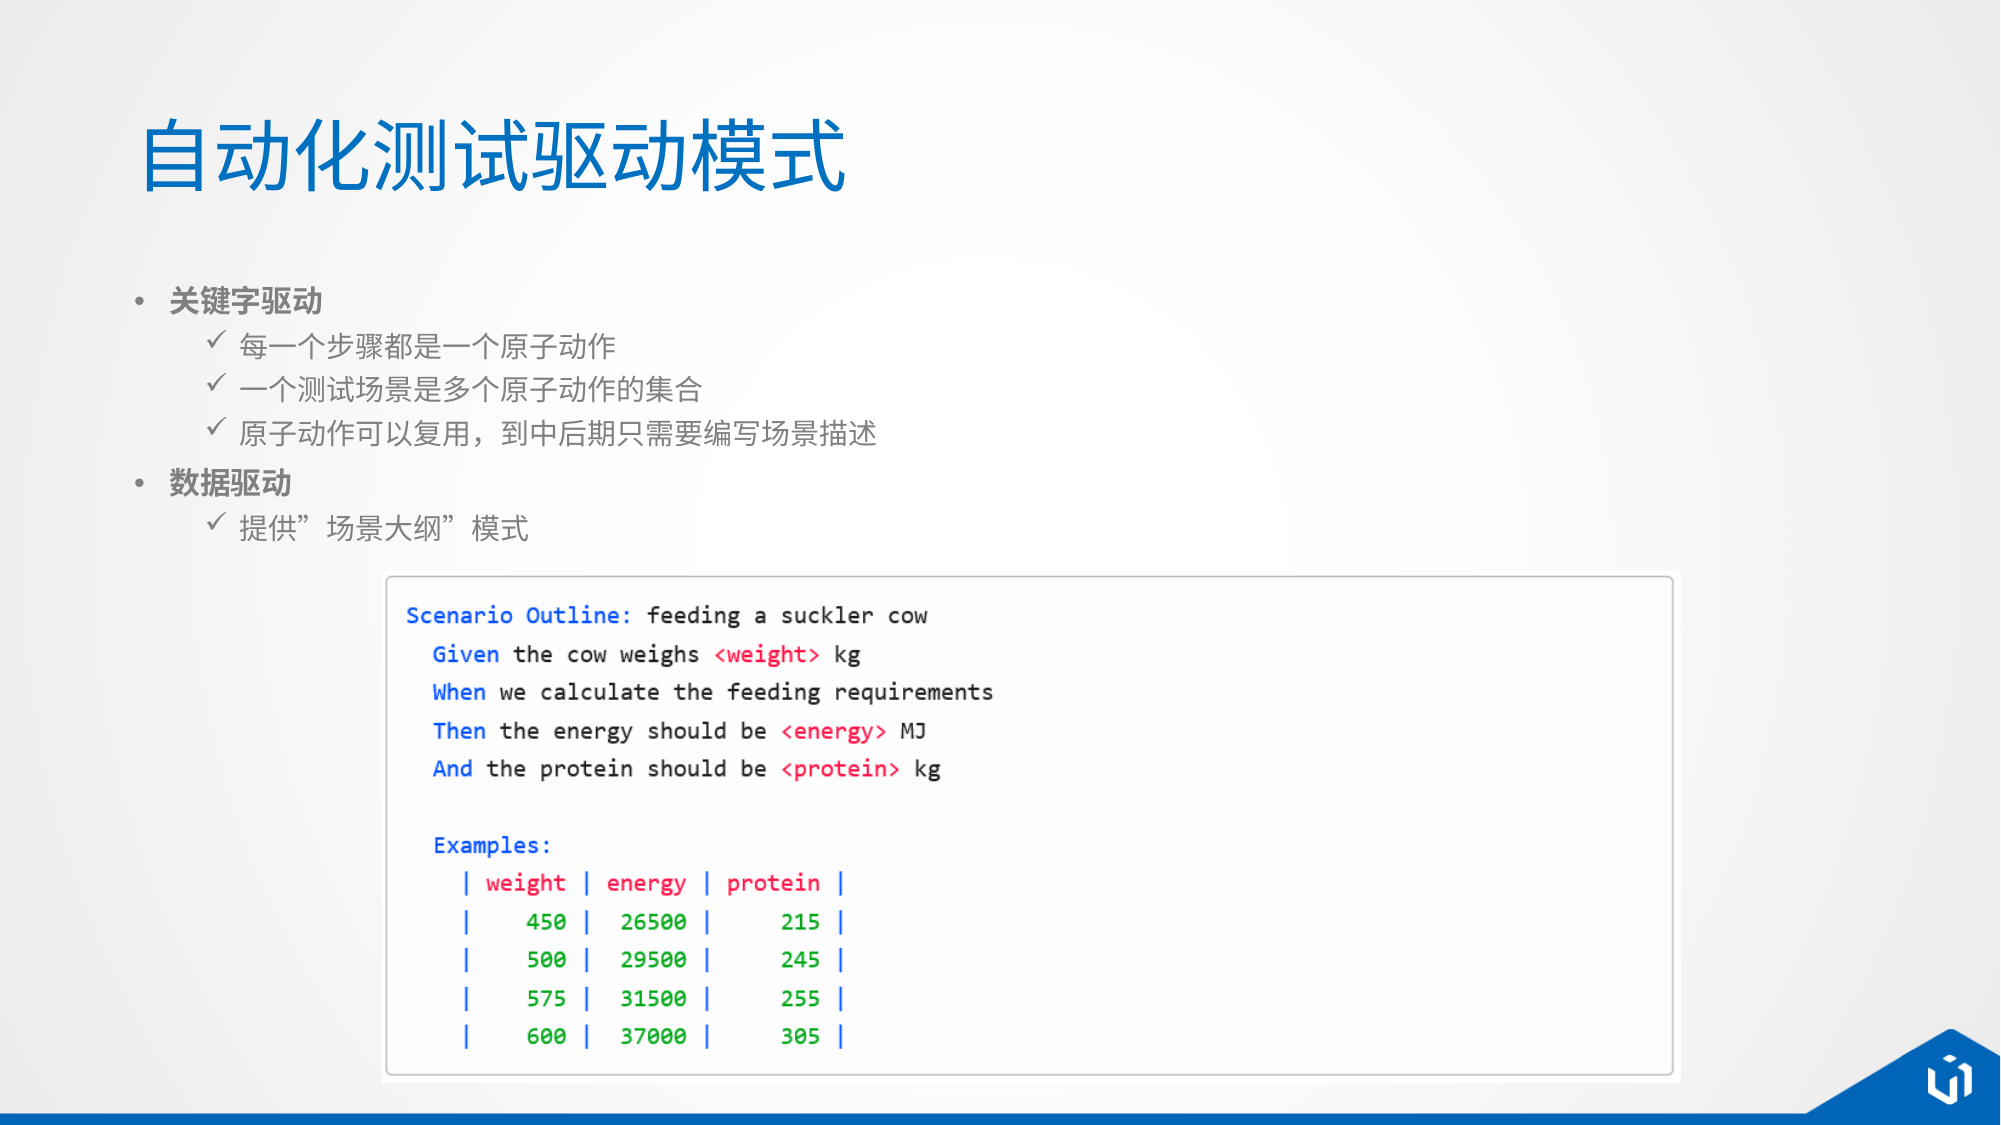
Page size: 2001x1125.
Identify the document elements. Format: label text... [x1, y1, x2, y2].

title 自动化测试驱动模式 [119, 82, 1881, 236]
picture [0, 0, 2001, 1125]
list 关键字驱动 每一个步骤都是一个原子动作 一个测试场景是多个原子动作的集合 原子动作可以复用，到中后期只需要编写场景描述 数据驱动 提供”场景大纲”模式 [119, 278, 1881, 596]
